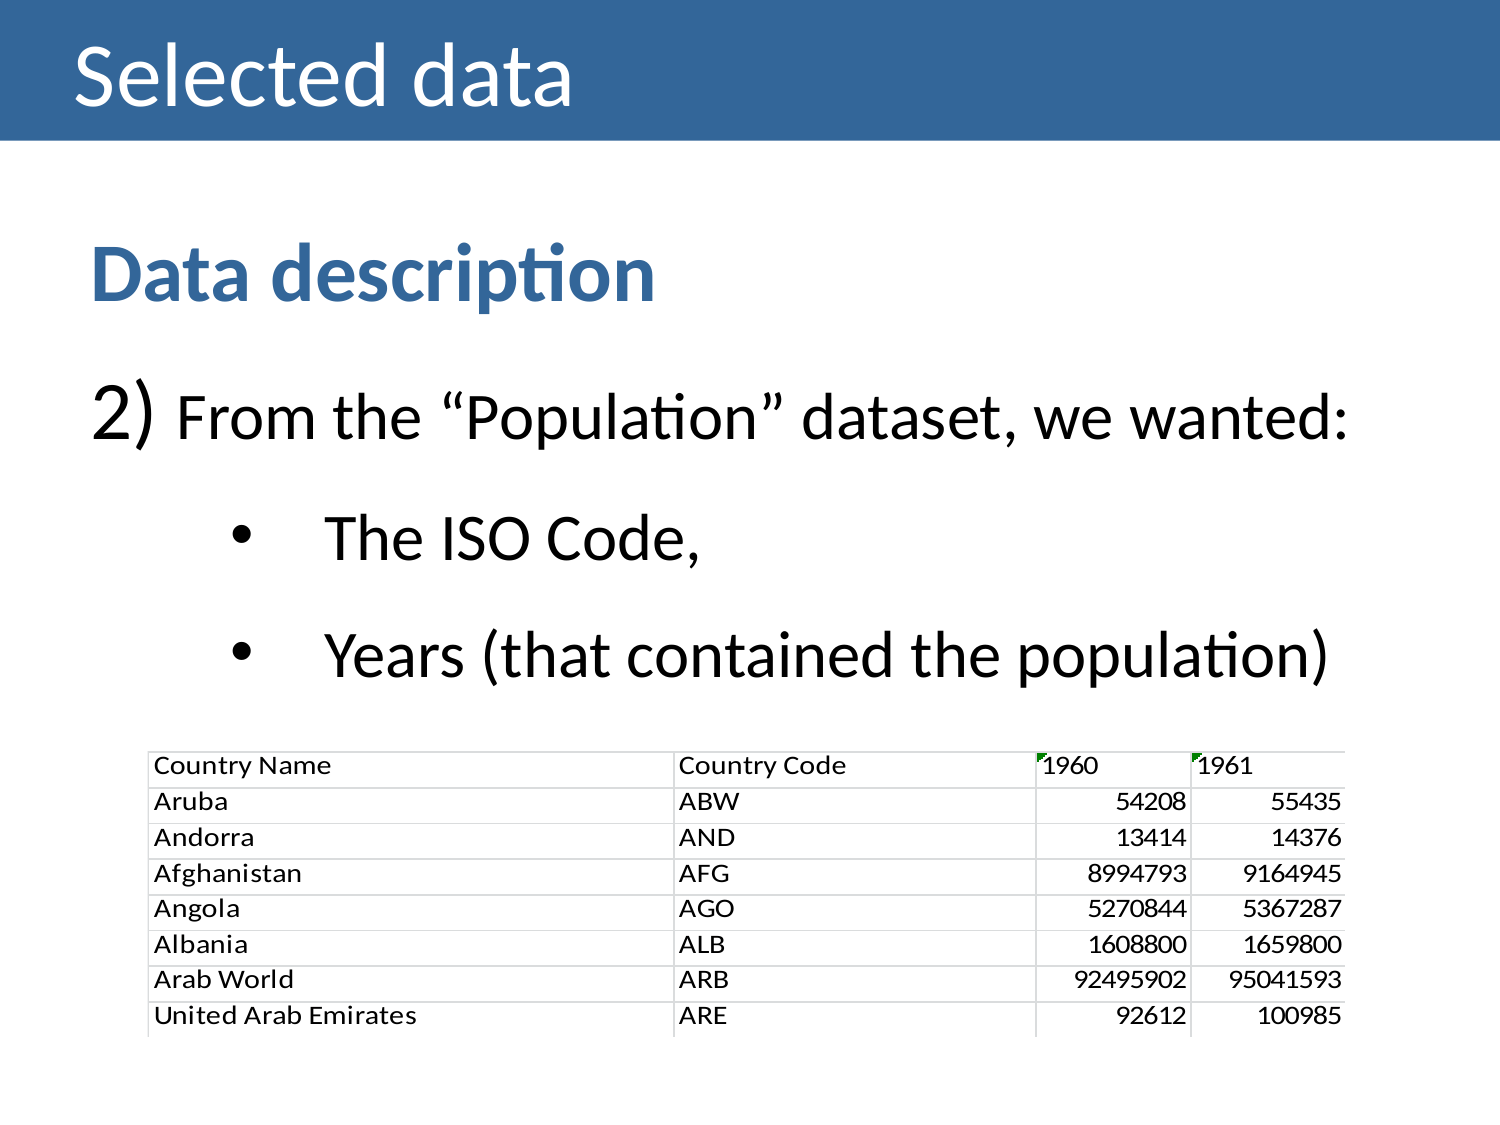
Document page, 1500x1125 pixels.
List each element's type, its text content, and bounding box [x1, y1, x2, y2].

list Data description 2) From the “Population” dataset, we wanted: The ISO Code, Years (that contained the population) [75, 210, 1425, 1067]
picture [147, 751, 1348, 1039]
title Selected data [0, 0, 1500, 141]
